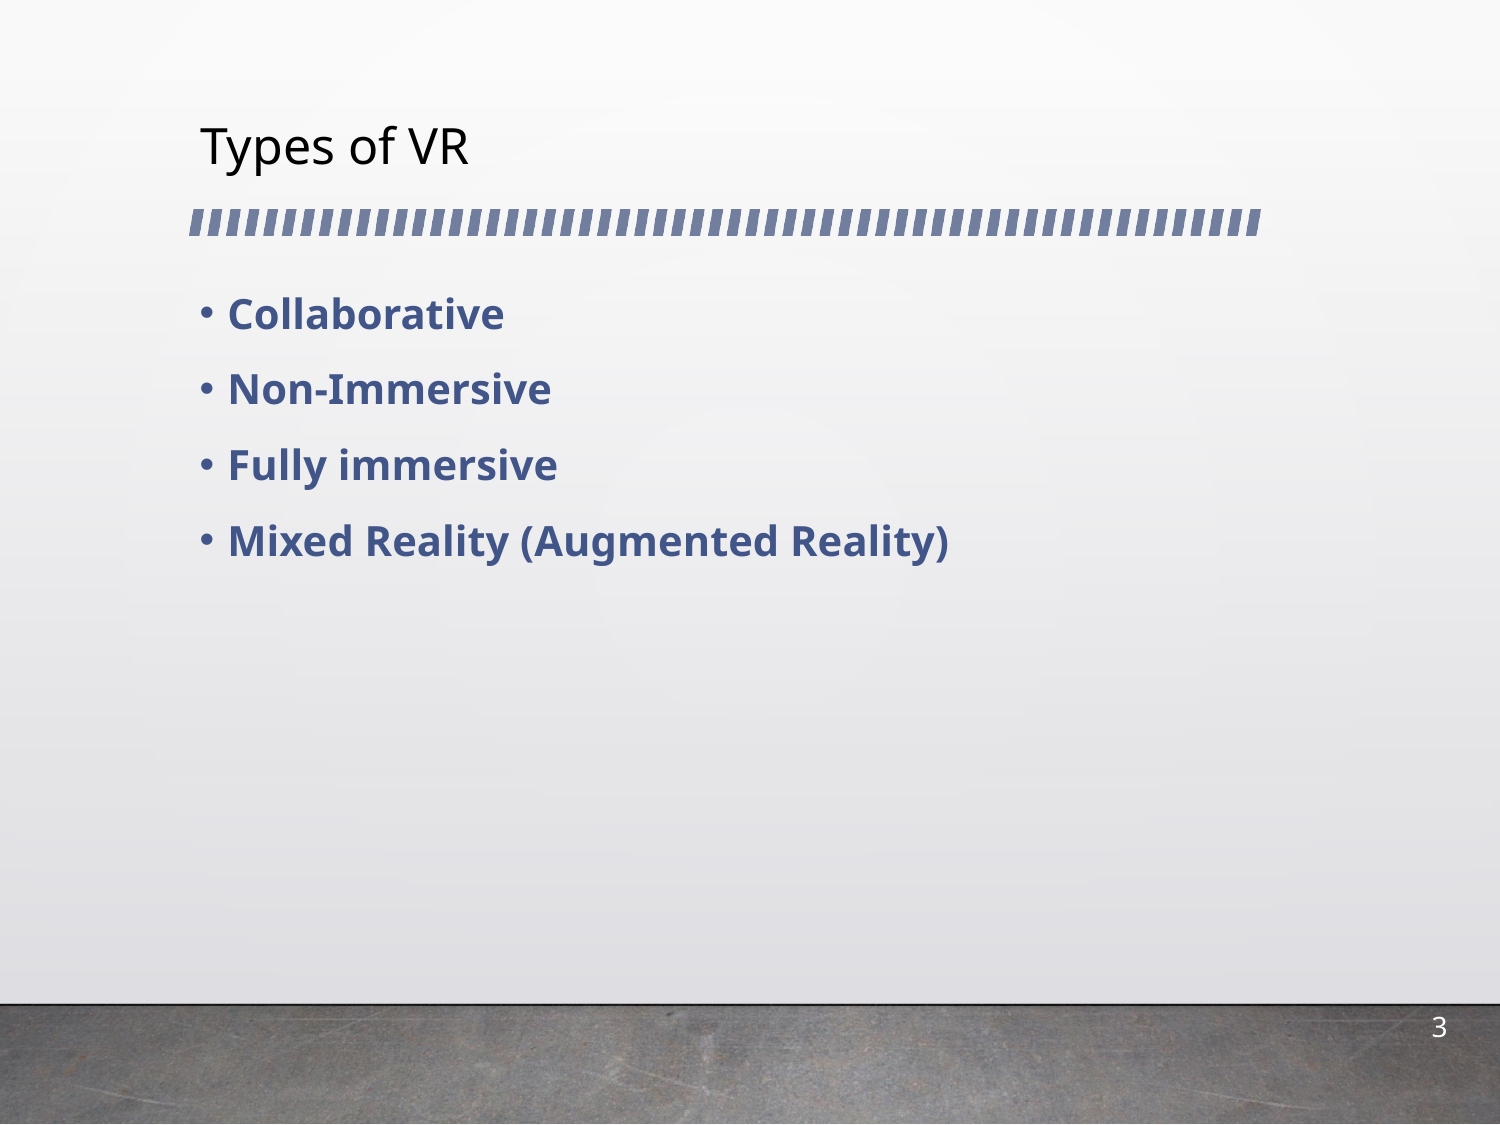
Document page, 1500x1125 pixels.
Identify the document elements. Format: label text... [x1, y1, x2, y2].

title Types of VR [185, 62, 1264, 235]
list Collaborative Non-Immersive Fully immersive Mixed Reality (Augmented Reality) [184, 270, 1263, 915]
picture [0, 1004, 1500, 1124]
